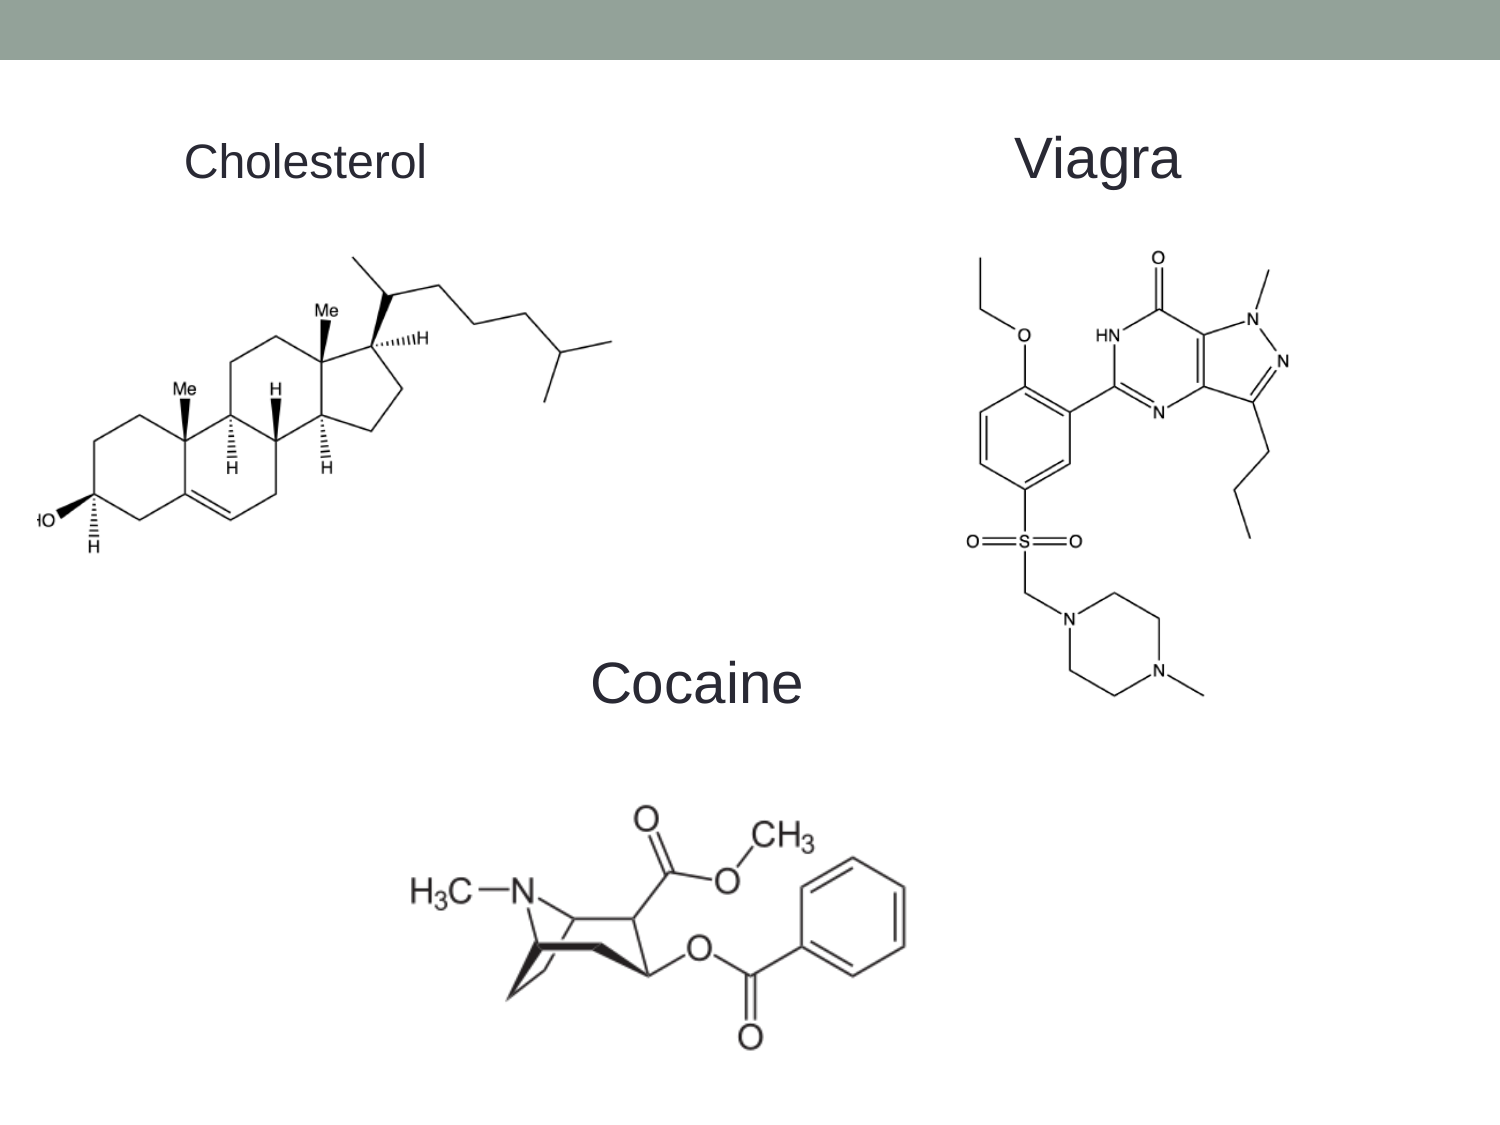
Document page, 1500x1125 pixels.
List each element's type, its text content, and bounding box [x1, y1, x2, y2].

picture [949, 246, 1299, 707]
list Cholesterol [168, 122, 494, 235]
list Viagra [999, 112, 1212, 225]
picture [399, 799, 919, 1057]
picture [37, 250, 626, 563]
list Cocaine [575, 637, 829, 750]
